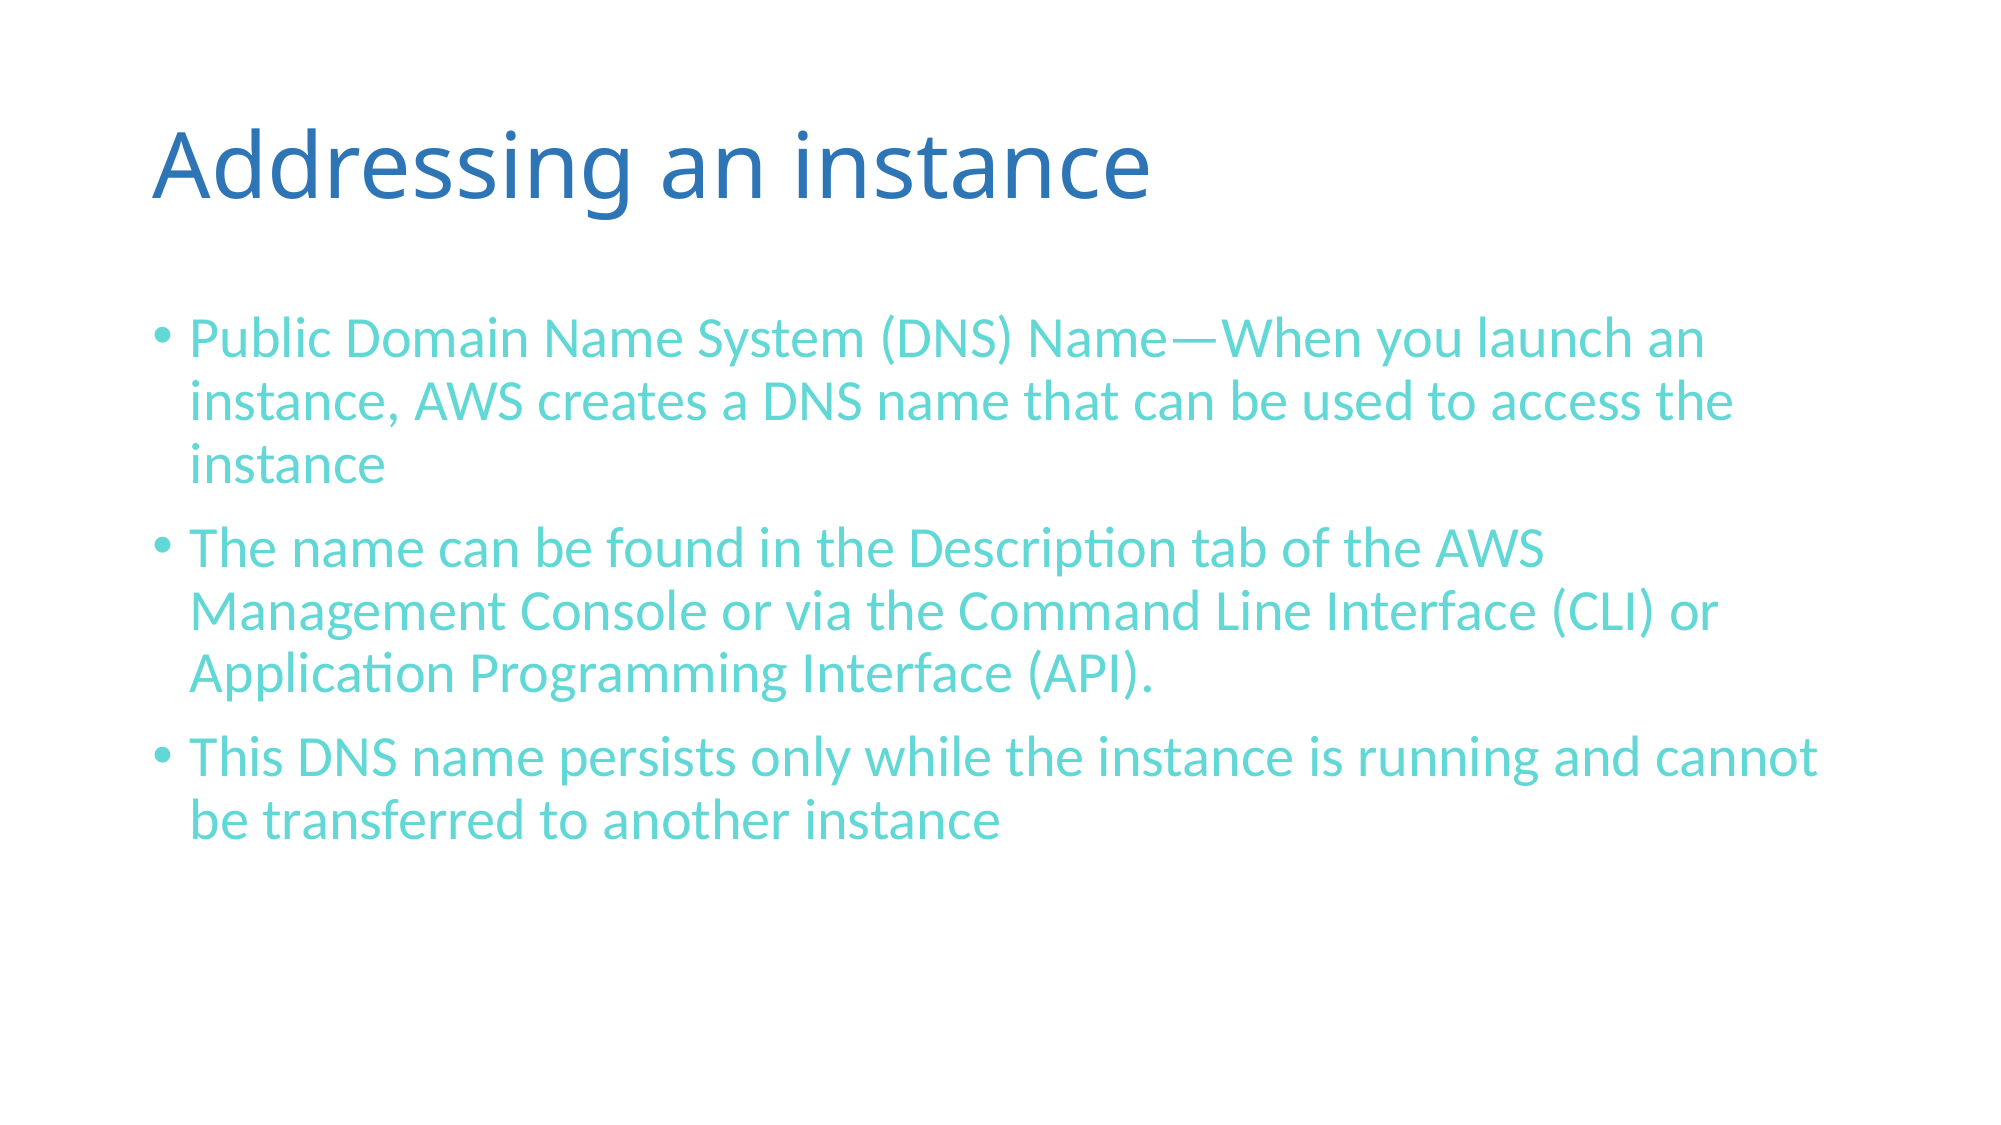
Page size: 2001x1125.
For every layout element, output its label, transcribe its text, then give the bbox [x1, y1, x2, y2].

title Addressing an instance [137, 59, 1863, 278]
list Public Domain Name System (DNS) Name—When you launch an instance, AWS creates a DNS name that can be used to access the instance The name can be found in the Description tab of the AWS Management Console or via the Command Line Interface (CLI) or Application Programming Interface (API). This DNS name persists only while the instance is running and cannot be transferred to another instance [137, 299, 1863, 1014]
